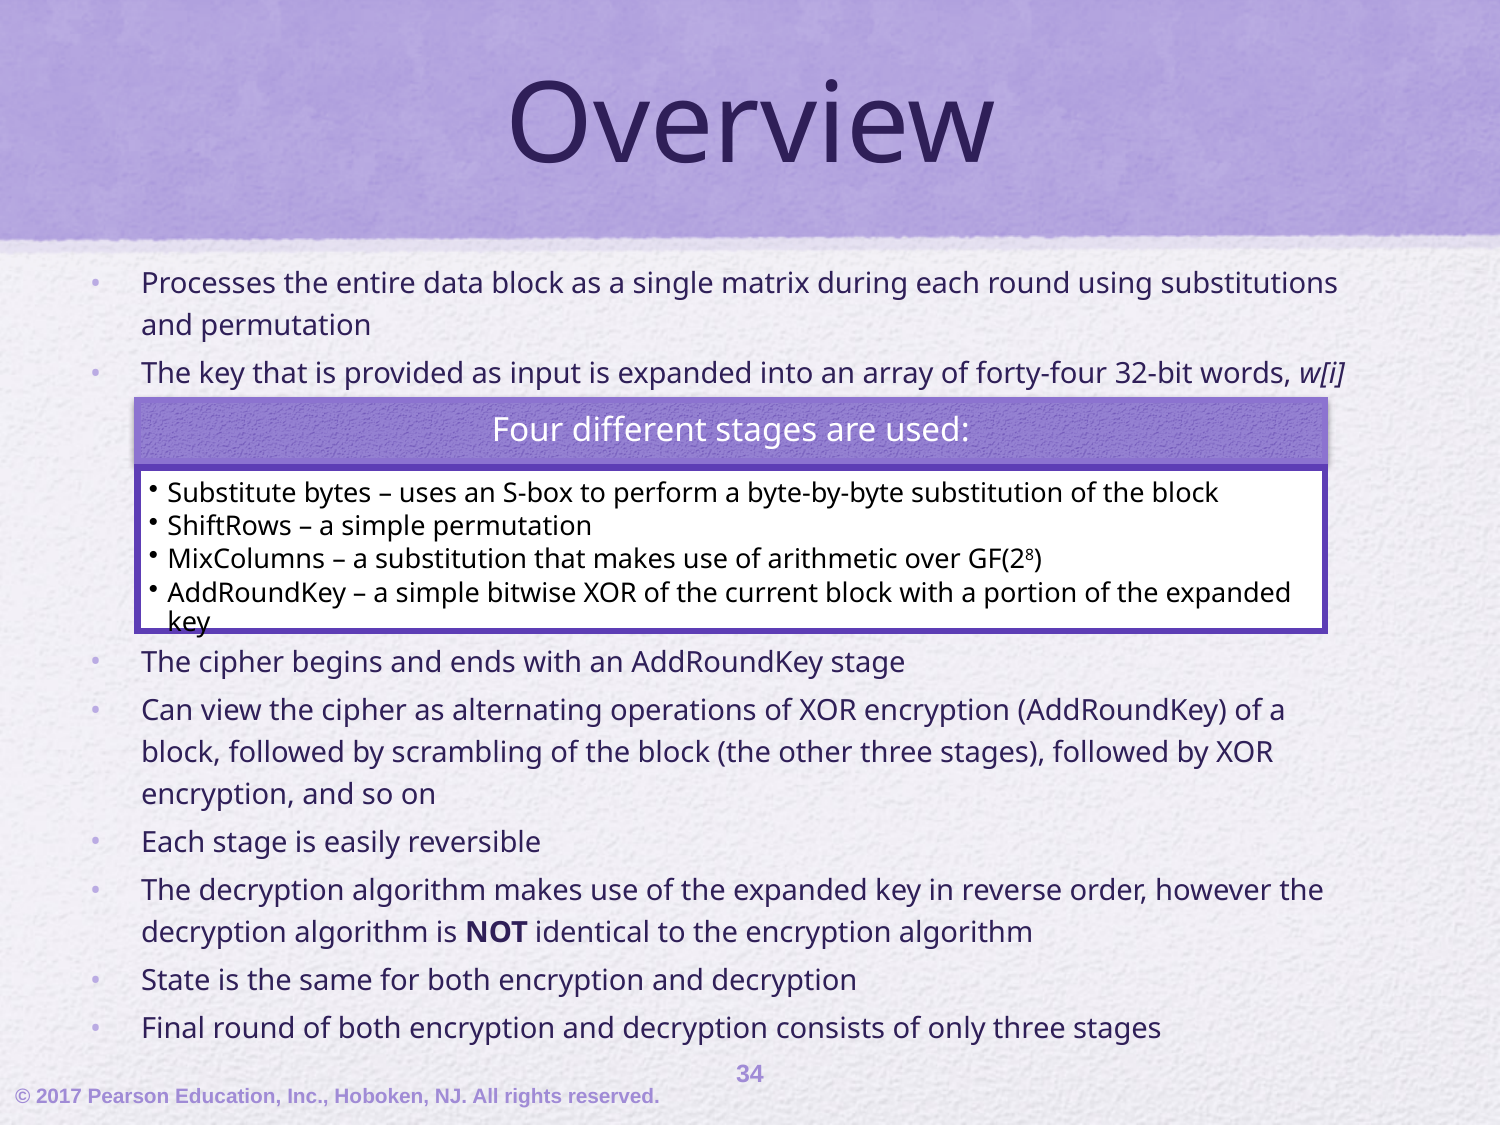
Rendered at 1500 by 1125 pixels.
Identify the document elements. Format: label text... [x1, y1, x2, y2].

title Overview [129, 6, 1373, 239]
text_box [134, 397, 1328, 641]
slide_number 34 [699, 1042, 800, 1103]
list Processes the entire data block as a single matrix during each round using substitutions and permutation The key that is provided as input is expanded into an array of forty-four 32-bit words, w[i] The cipher begins and ends with an AddRoundKey stage Can view the cipher as alternating operations of XOR encryption (AddRoundKey) of a block, followed by scrambling of the block (the other three stages), followed by XOR encryption, and so on Each stage is easily reversible The decryption algorithm makes use of the expanded key in reverse order, however the decryption algorithm is NOT identical to the encryption algorithm State is the same for both encryption and decryption Final round of both encryption and decryption consists of only three stages [74, 249, 1373, 1087]
footer © 2017 Pearson Education, Inc., Hoboken, NJ. All rights reserved. [0, 1065, 800, 1125]
picture [0, 225, 1500, 1125]
